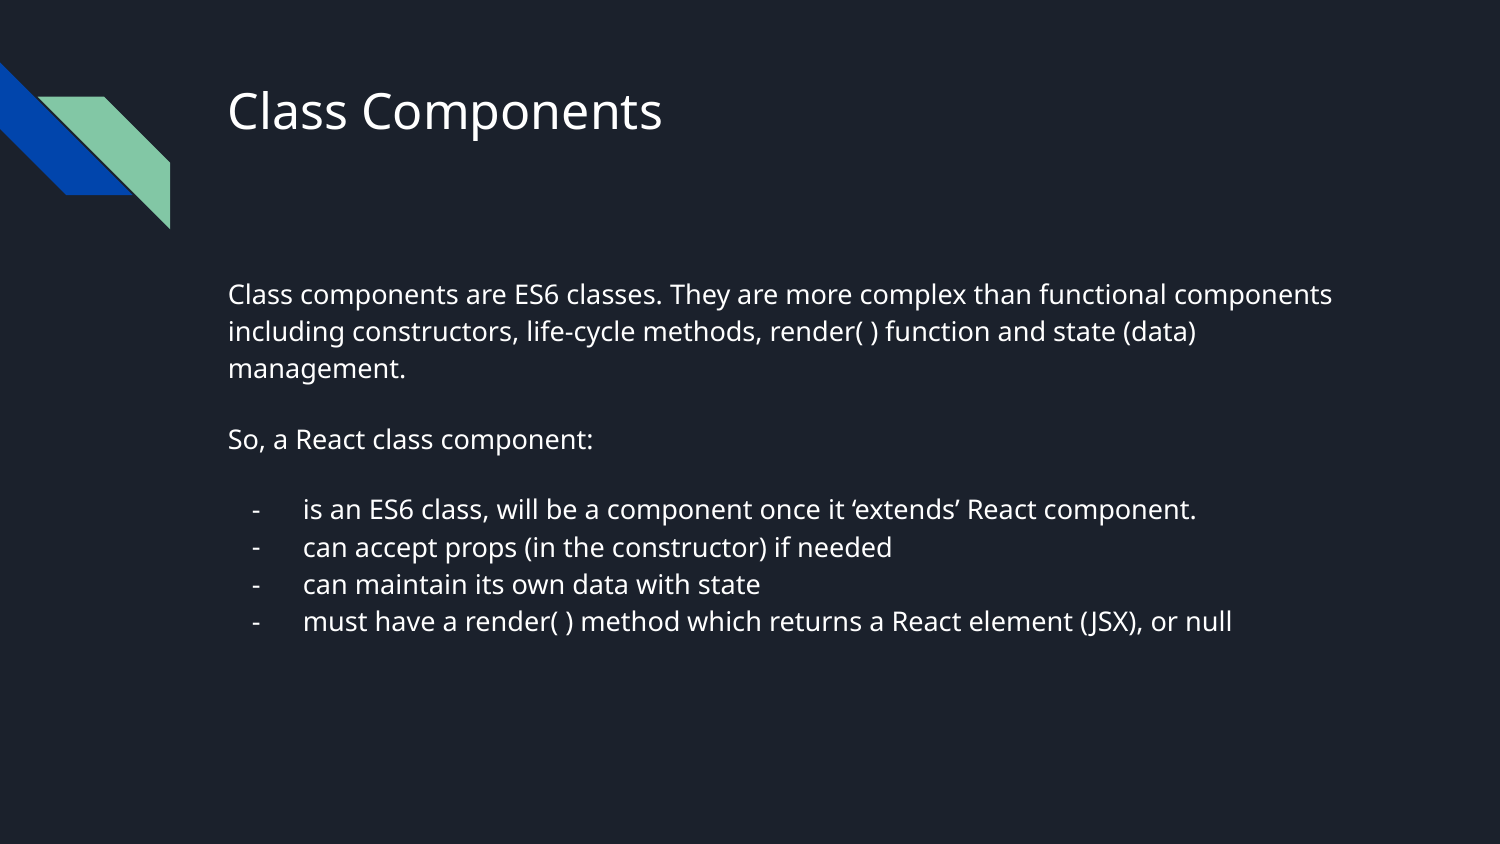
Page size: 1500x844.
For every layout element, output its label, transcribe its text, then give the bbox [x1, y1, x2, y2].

list Class components are ES6 classes. They are more complex than functional components including constructors, life-cycle methods, render( ) function and state (data) management. So, a React class component: is an ES6 class, will be a component once it ‘extends’ React component. can accept props (in the constructor) if needed can maintain its own data with state must have a render( ) method which returns a React element (JSX), or null [212, 257, 1368, 735]
title Class Components [212, 64, 1368, 215]
